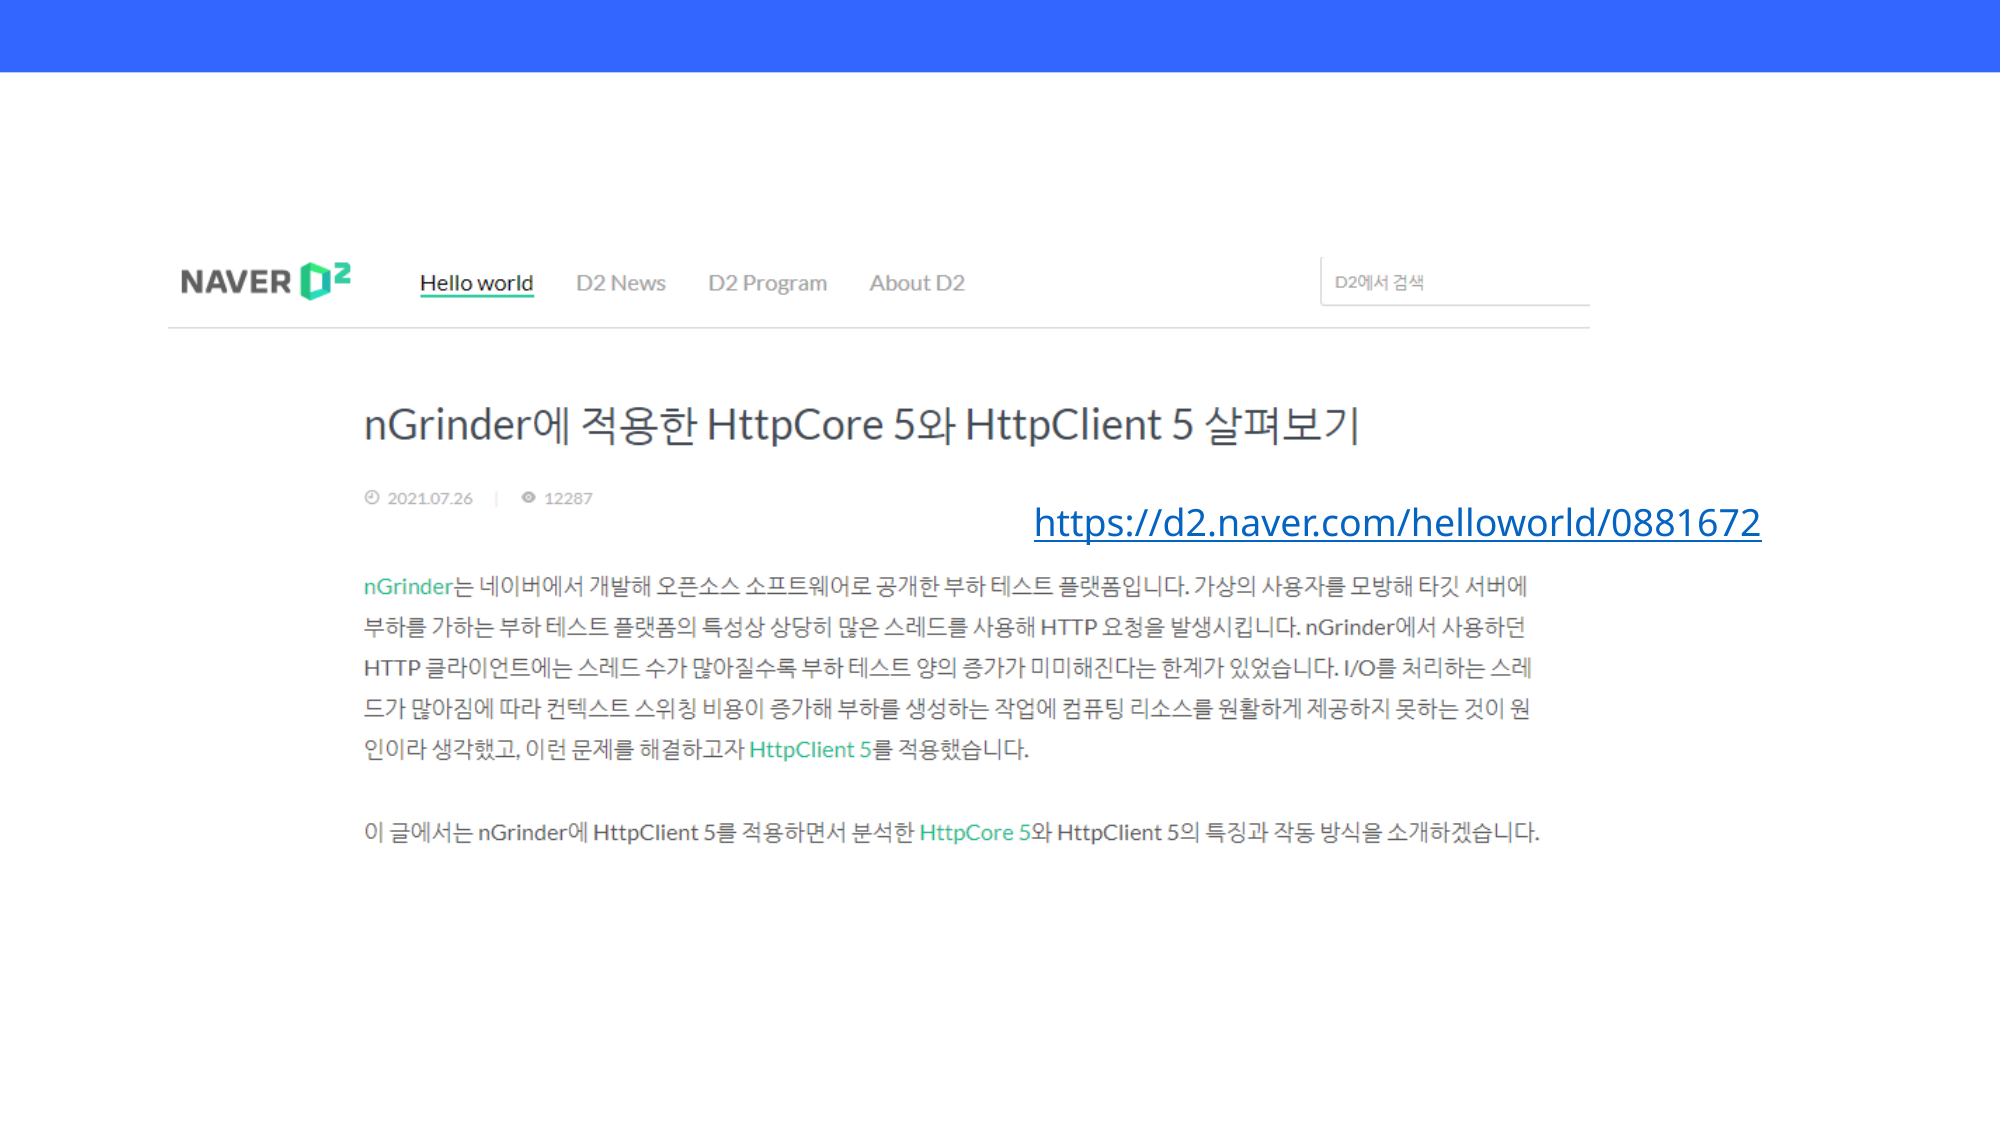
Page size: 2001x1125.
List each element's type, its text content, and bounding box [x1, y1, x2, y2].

picture [168, 257, 1590, 905]
text_box https://d2.naver.com/helloworld/0881672 [1590, 491, 2000, 603]
